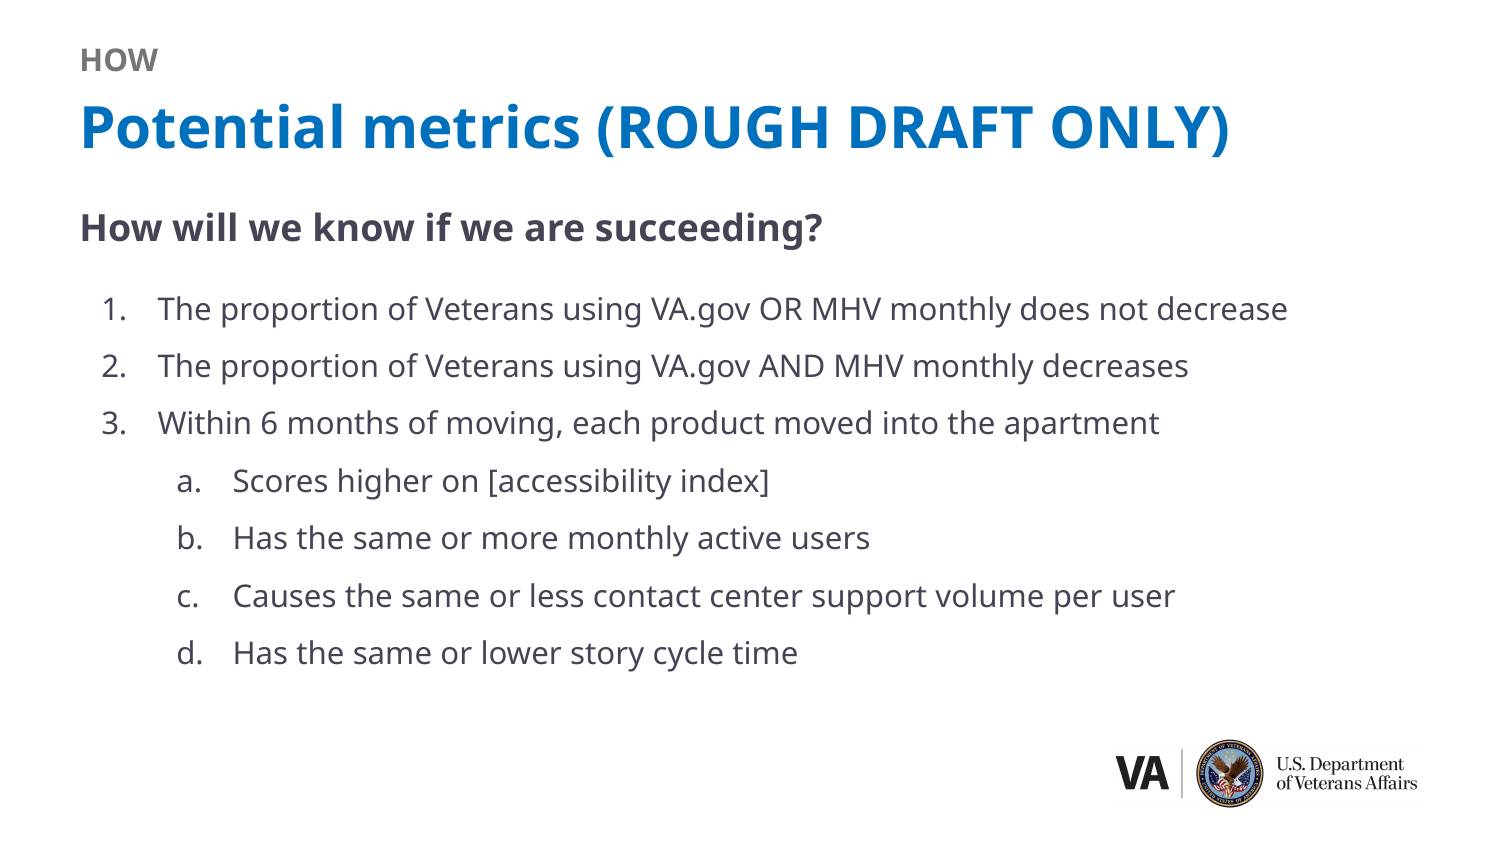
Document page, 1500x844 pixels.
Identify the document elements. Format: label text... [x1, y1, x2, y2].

picture [1110, 733, 1425, 814]
title Potential metrics (ROUGH DRAFT ONLY) [73, 84, 1440, 188]
list The proportion of Veterans using VA.gov OR MHV monthly does not decrease The proportion of Veterans using VA.gov AND MHV monthly decreases Within 6 months of moving, each product moved into the apartment Scores higher on [accessibility index] Has the same or more monthly active users Causes the same or less contact center support volume per user Has the same or lower story cycle time [73, 275, 1312, 734]
list How will we know if we are succeeding? [73, 189, 1314, 276]
list HOW [73, 28, 438, 83]
